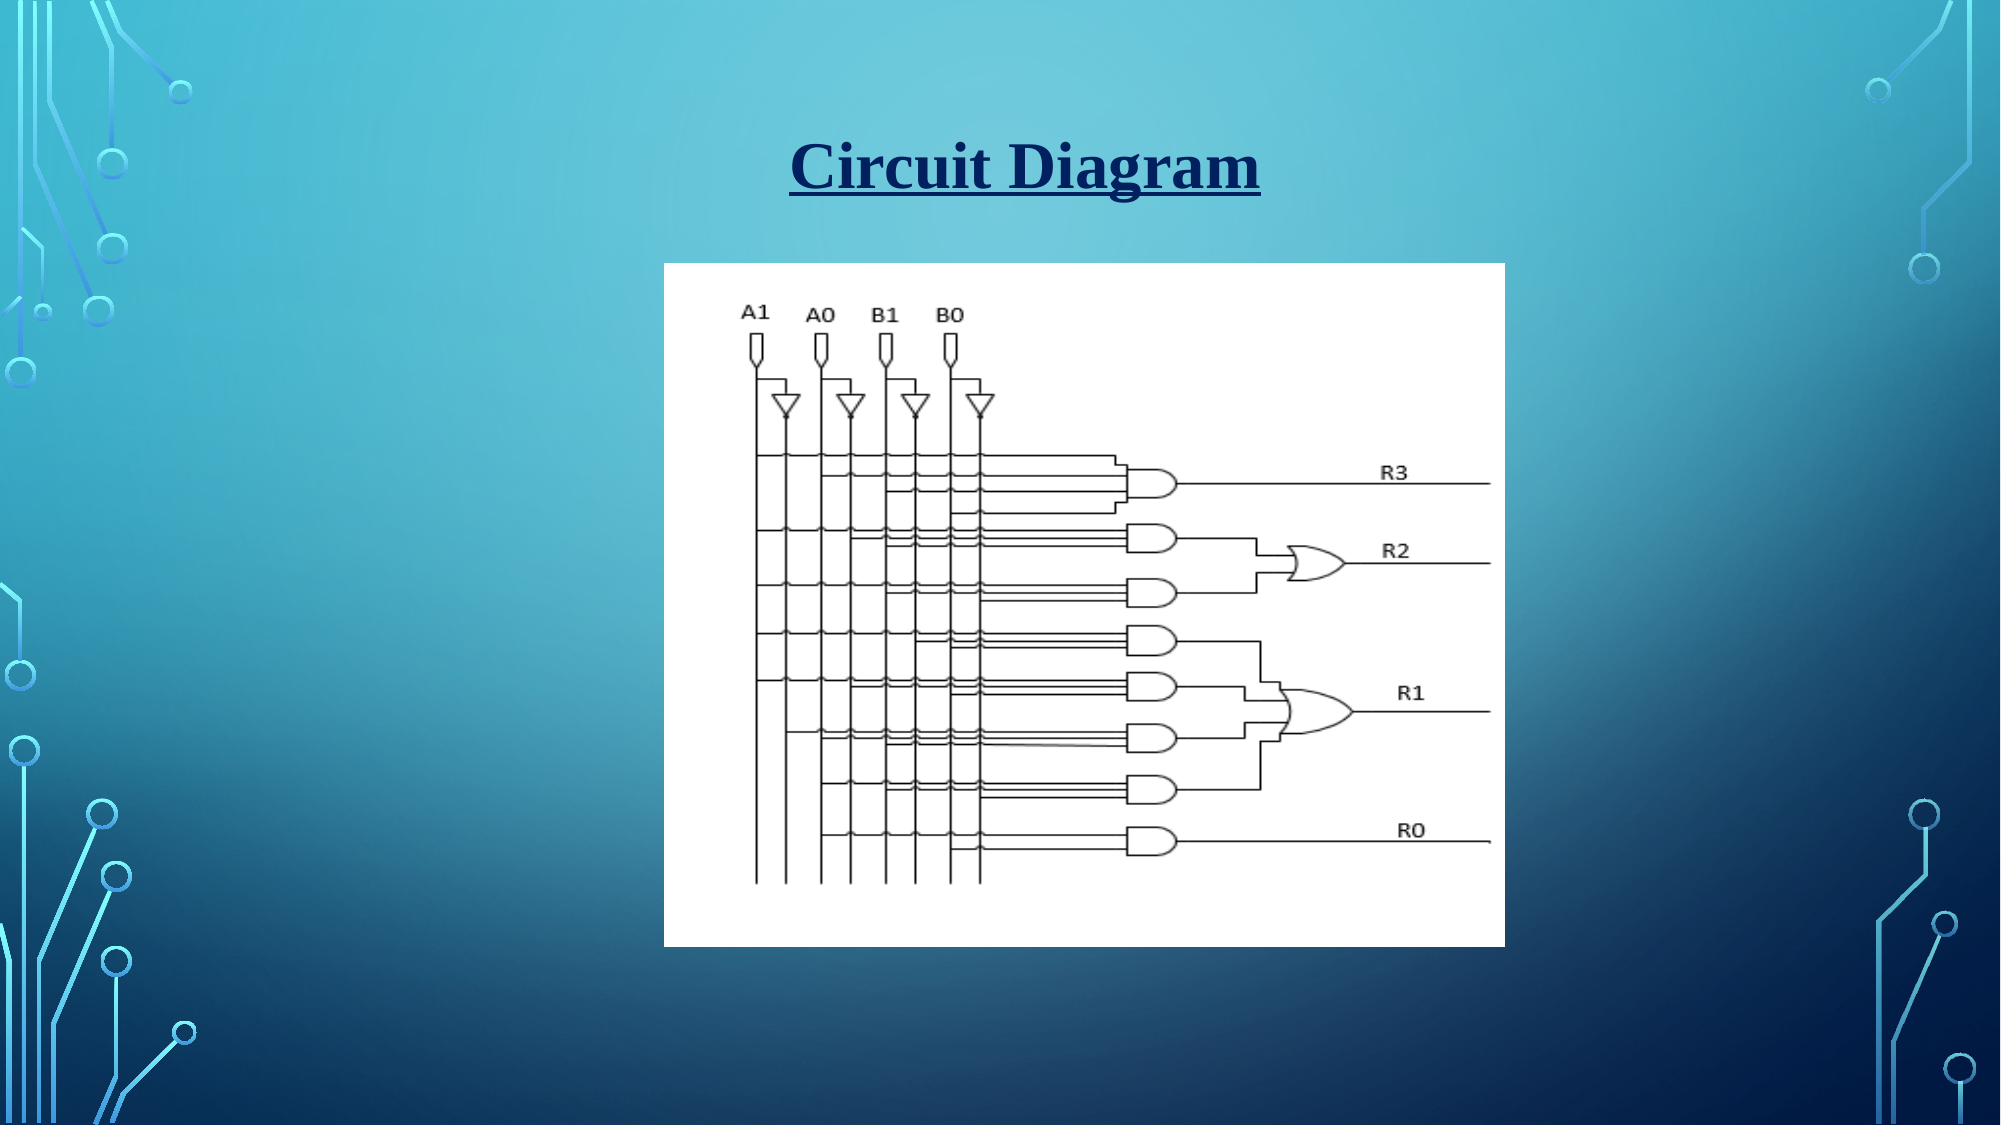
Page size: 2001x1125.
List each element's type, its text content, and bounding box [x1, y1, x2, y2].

picture [664, 262, 1506, 947]
text_box Circuit Diagram [619, 114, 1432, 209]
